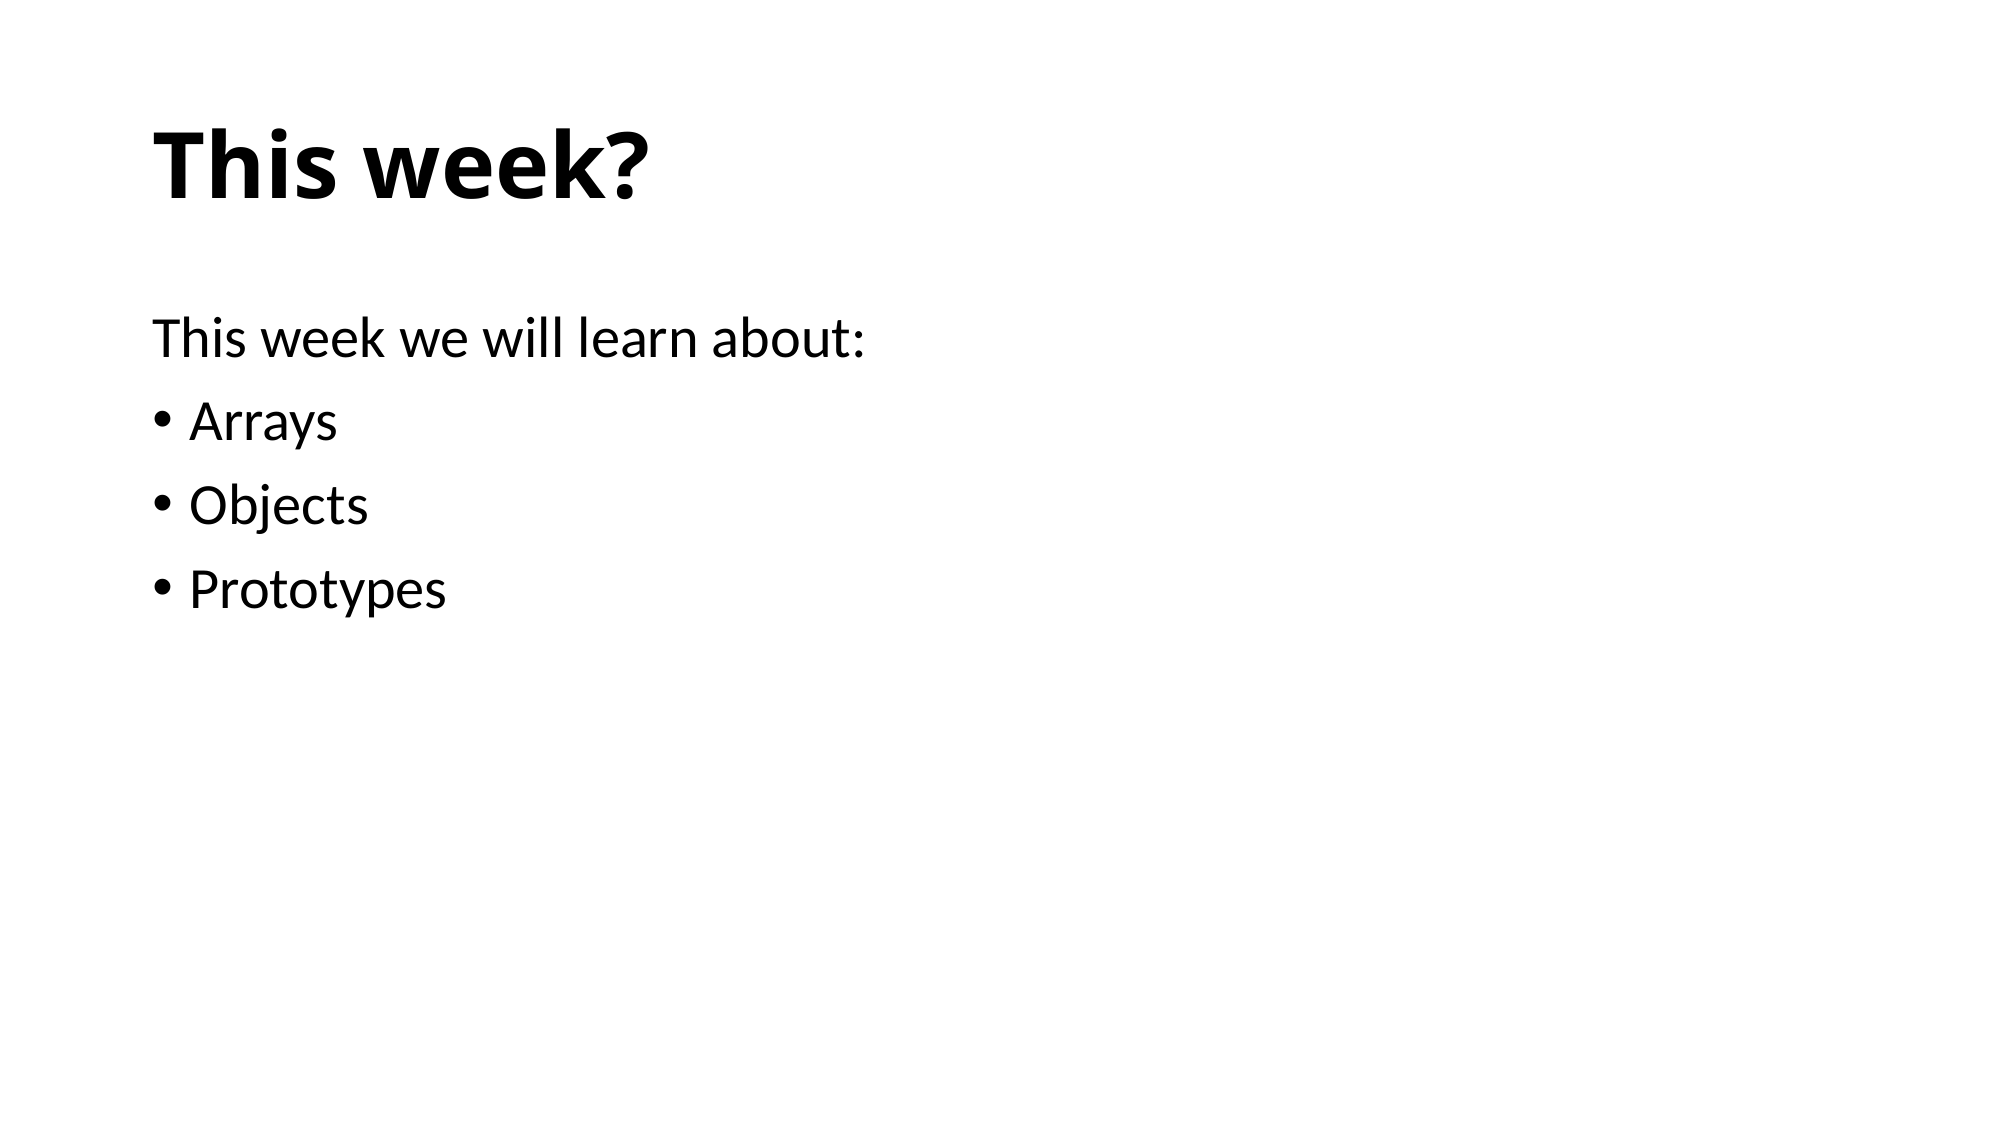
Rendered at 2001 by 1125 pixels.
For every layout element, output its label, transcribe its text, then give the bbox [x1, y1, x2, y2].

list This week we will learn about: Arrays Objects Prototypes [137, 299, 1863, 1014]
title This week? [137, 59, 1863, 278]
